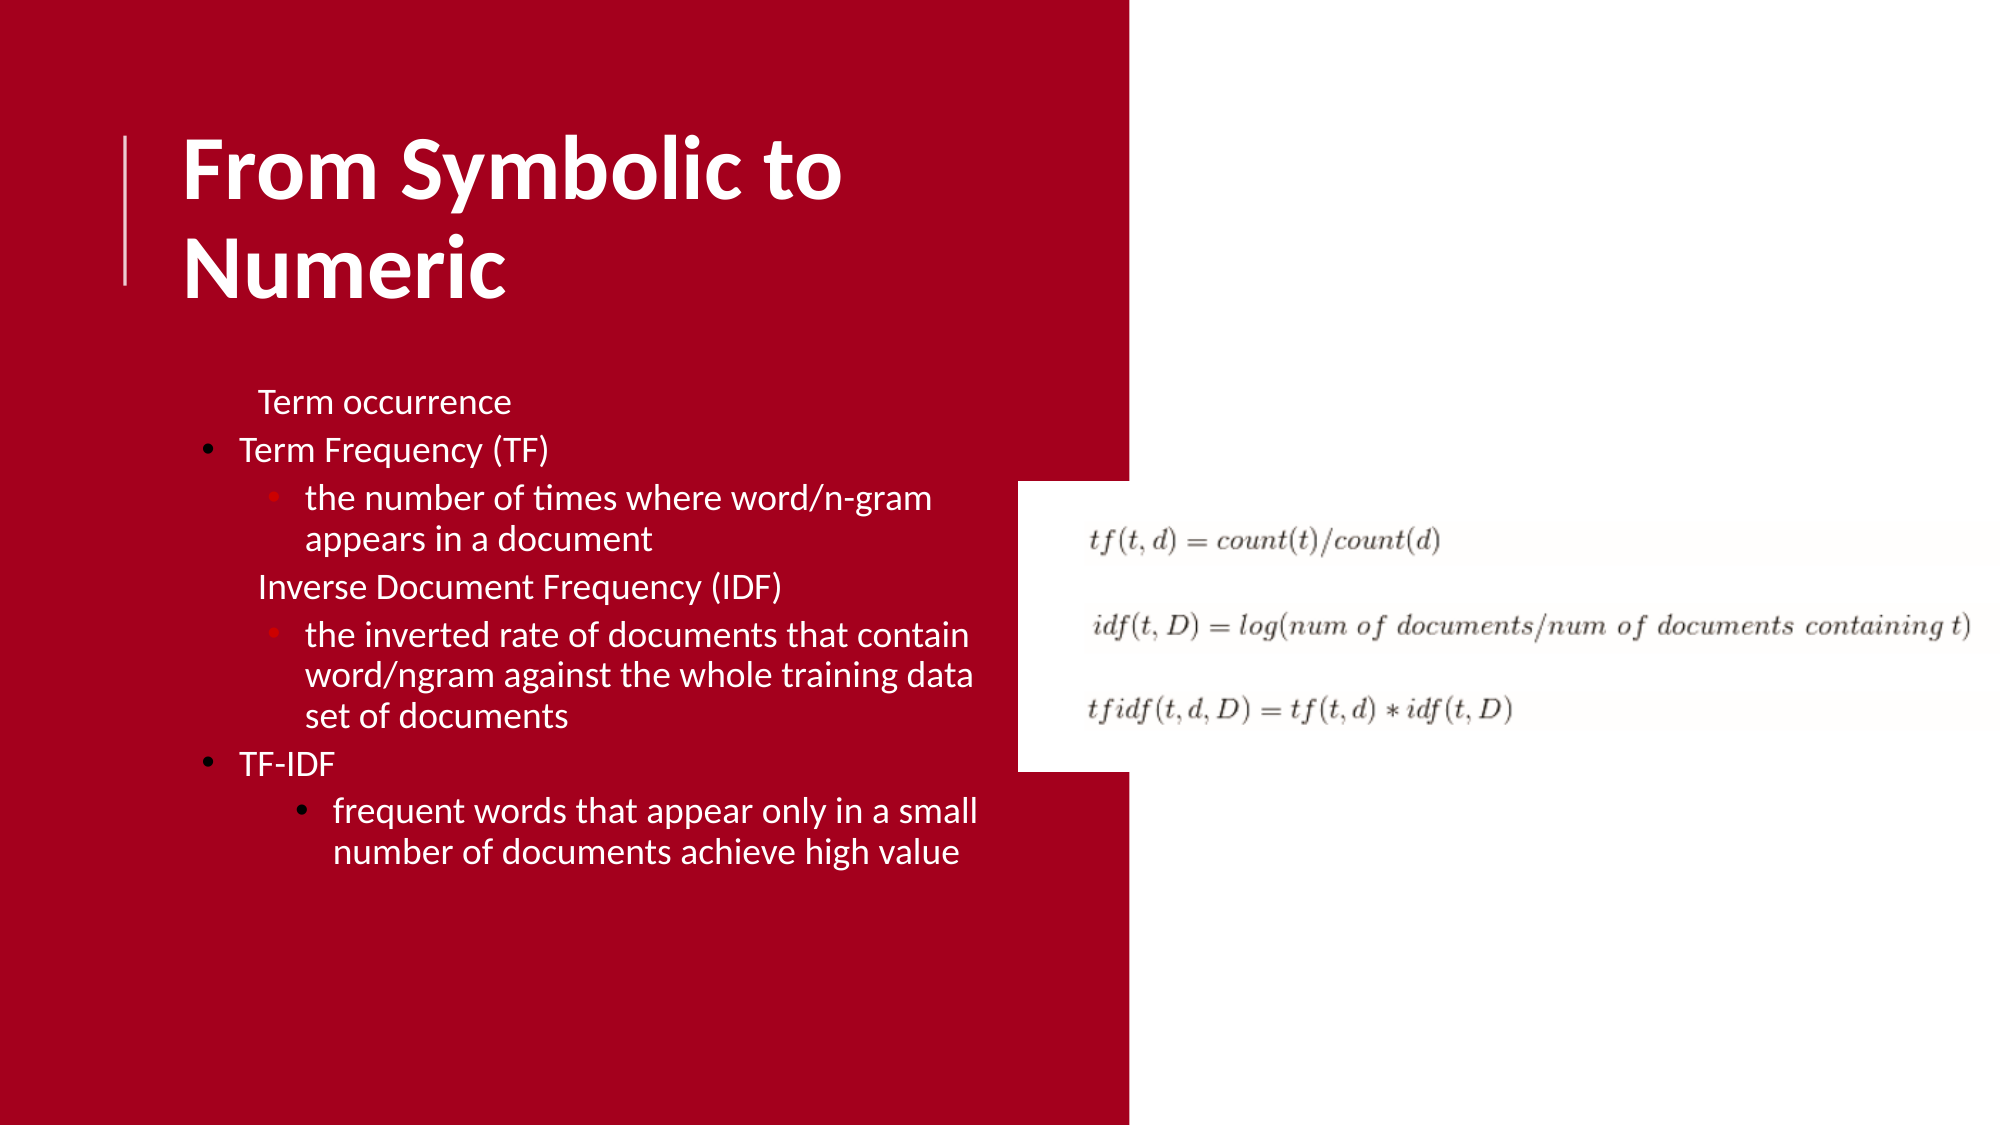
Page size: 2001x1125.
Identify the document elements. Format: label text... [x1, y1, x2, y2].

picture [1018, 480, 2000, 772]
title From Symbolic to Numeric [168, 96, 999, 342]
list Term occurrence Term Frequency (TF) the number of times where word/n-gram appears in a document Inverse Document Frequency (IDF) the inverted rate of documents that contain word/ngram against the whole training data set of documents TF-IDF frequent words that appear only in a small number of documents achieve high value [168, 375, 1002, 1020]
text_box [0, 0, 1131, 1125]
